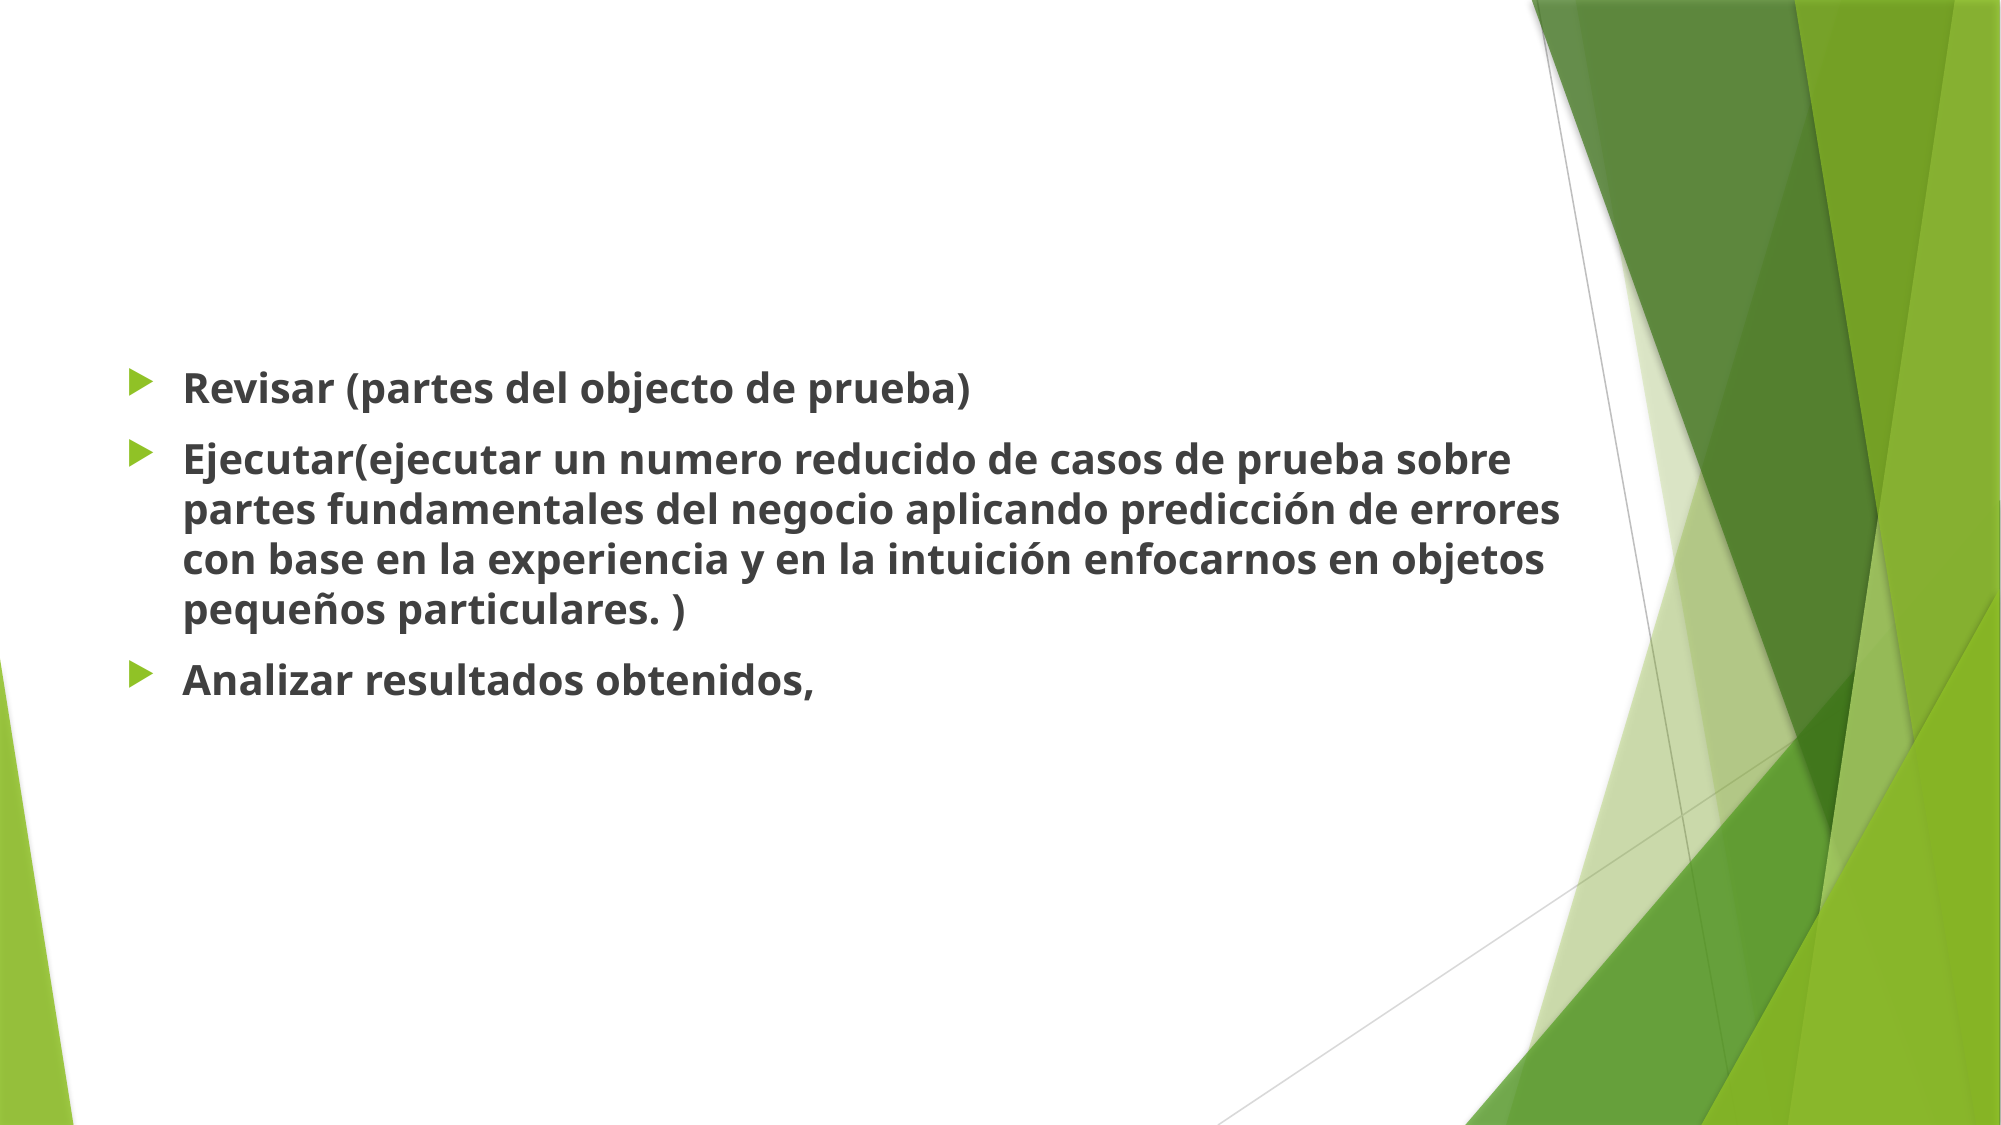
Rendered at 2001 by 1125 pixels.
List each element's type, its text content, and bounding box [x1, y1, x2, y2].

list Revisar (partes del objecto de prueba) Ejecutar(ejecutar un numero reducido de casos de prueba sobre partes fundamentales del negocio aplicando predicción de errores con base en la experiencia y en la intuición enfocarnos en objetos pequeños particulares. ) Analizar resultados obtenidos, [111, 354, 1629, 750]
